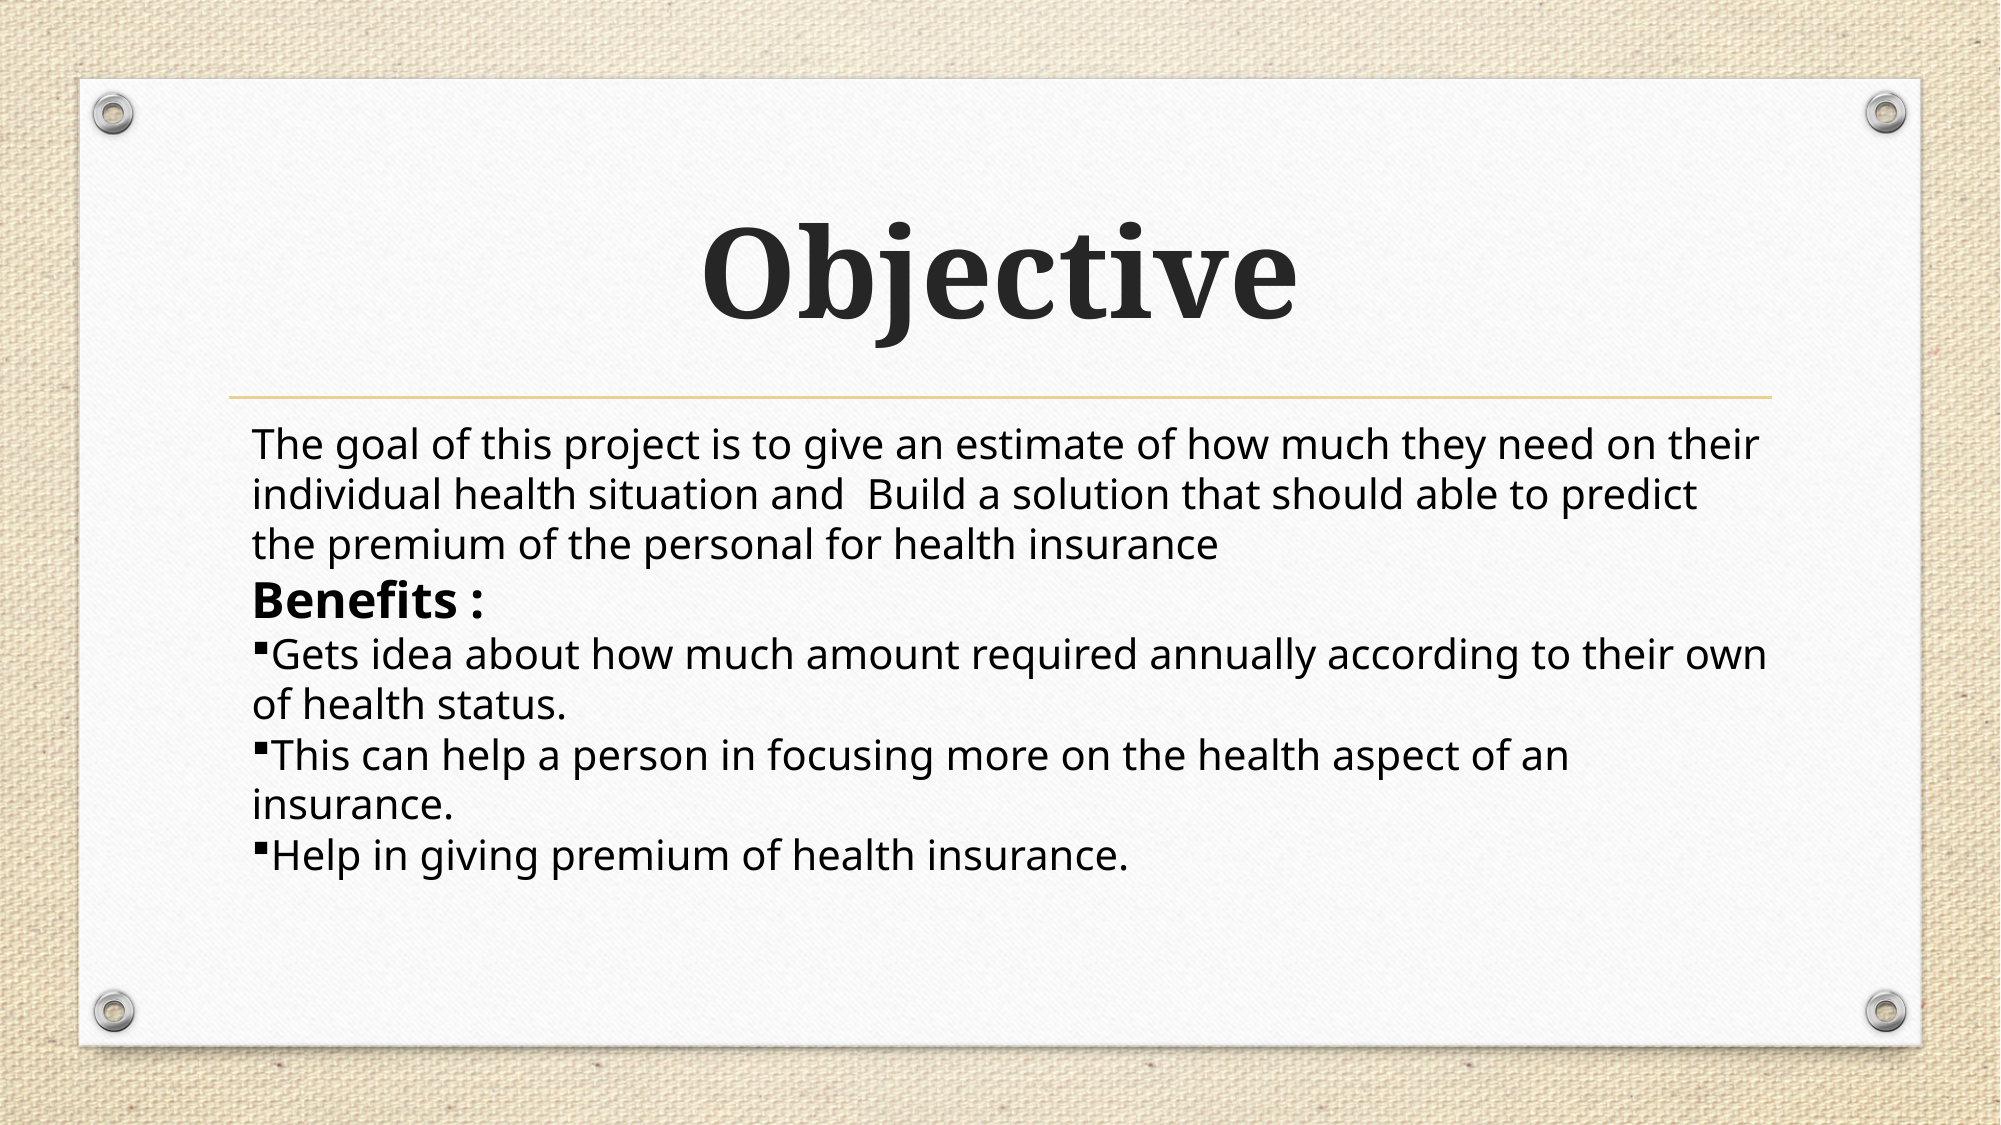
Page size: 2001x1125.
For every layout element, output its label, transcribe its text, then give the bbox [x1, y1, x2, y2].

picture [0, 0, 2001, 1125]
title Objective [212, 161, 1788, 375]
text_box The goal of this project is to give an estimate of how much they need on their individual health situation and Build a solution that should able to predict the premium of the personal for health insurance Benefits : Gets idea about how much amount required annually according to their own of health status. This can help a person in focusing more on the health aspect of an insurance. Help in giving premium of health insurance. [236, 410, 1788, 936]
